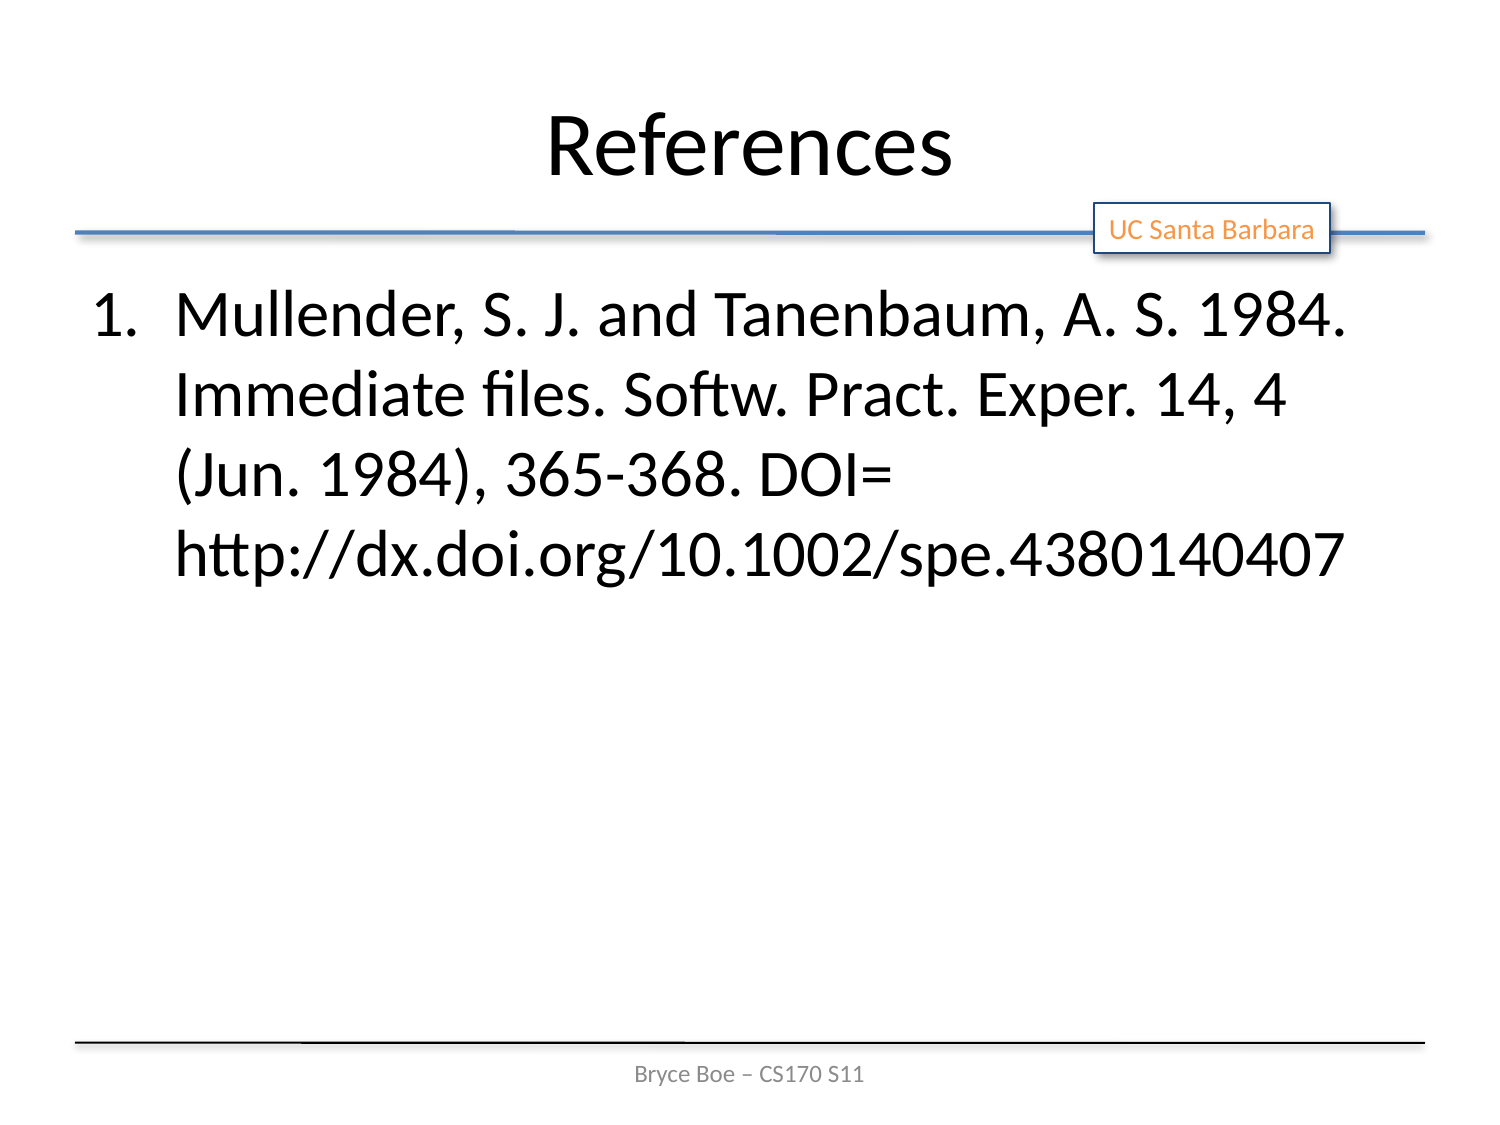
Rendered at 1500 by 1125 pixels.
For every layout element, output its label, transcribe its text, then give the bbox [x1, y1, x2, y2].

footer Bryce Boe – CS170 S11 [512, 1042, 988, 1103]
list Mullender, S. J. and Tanenbaum, A. S. 1984. Immediate files. Softw. Pract. Exper. 14, 4 (Jun. 1984), 365-368. DOI= http://dx.doi.org/10.1002/spe.4380140407 [75, 262, 1425, 1005]
title References [75, 45, 1425, 233]
